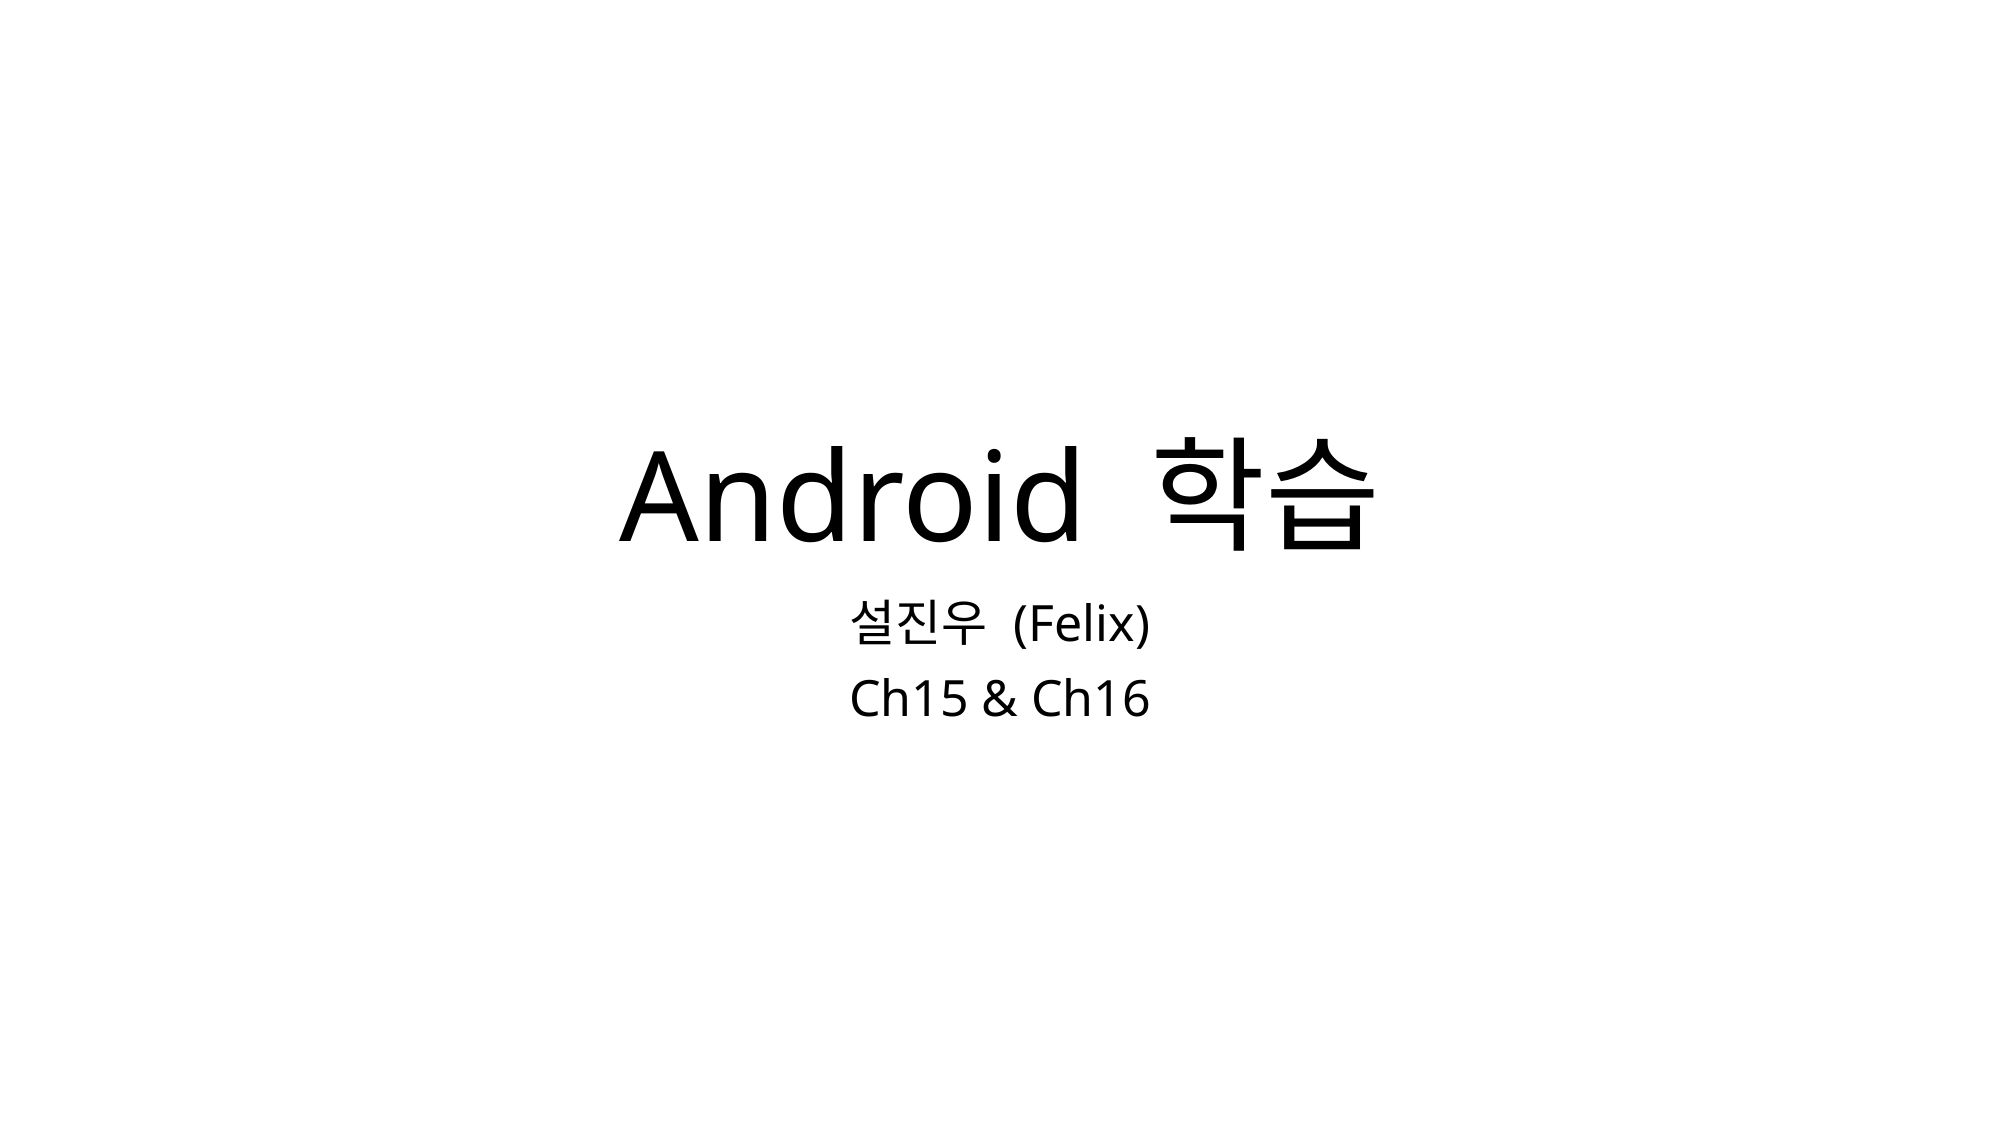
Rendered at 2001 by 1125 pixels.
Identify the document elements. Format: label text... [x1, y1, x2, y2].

subtitle 설진우 (Felix) Ch15 & Ch16 [249, 590, 1750, 863]
title Android 학습 [249, 184, 1750, 576]
